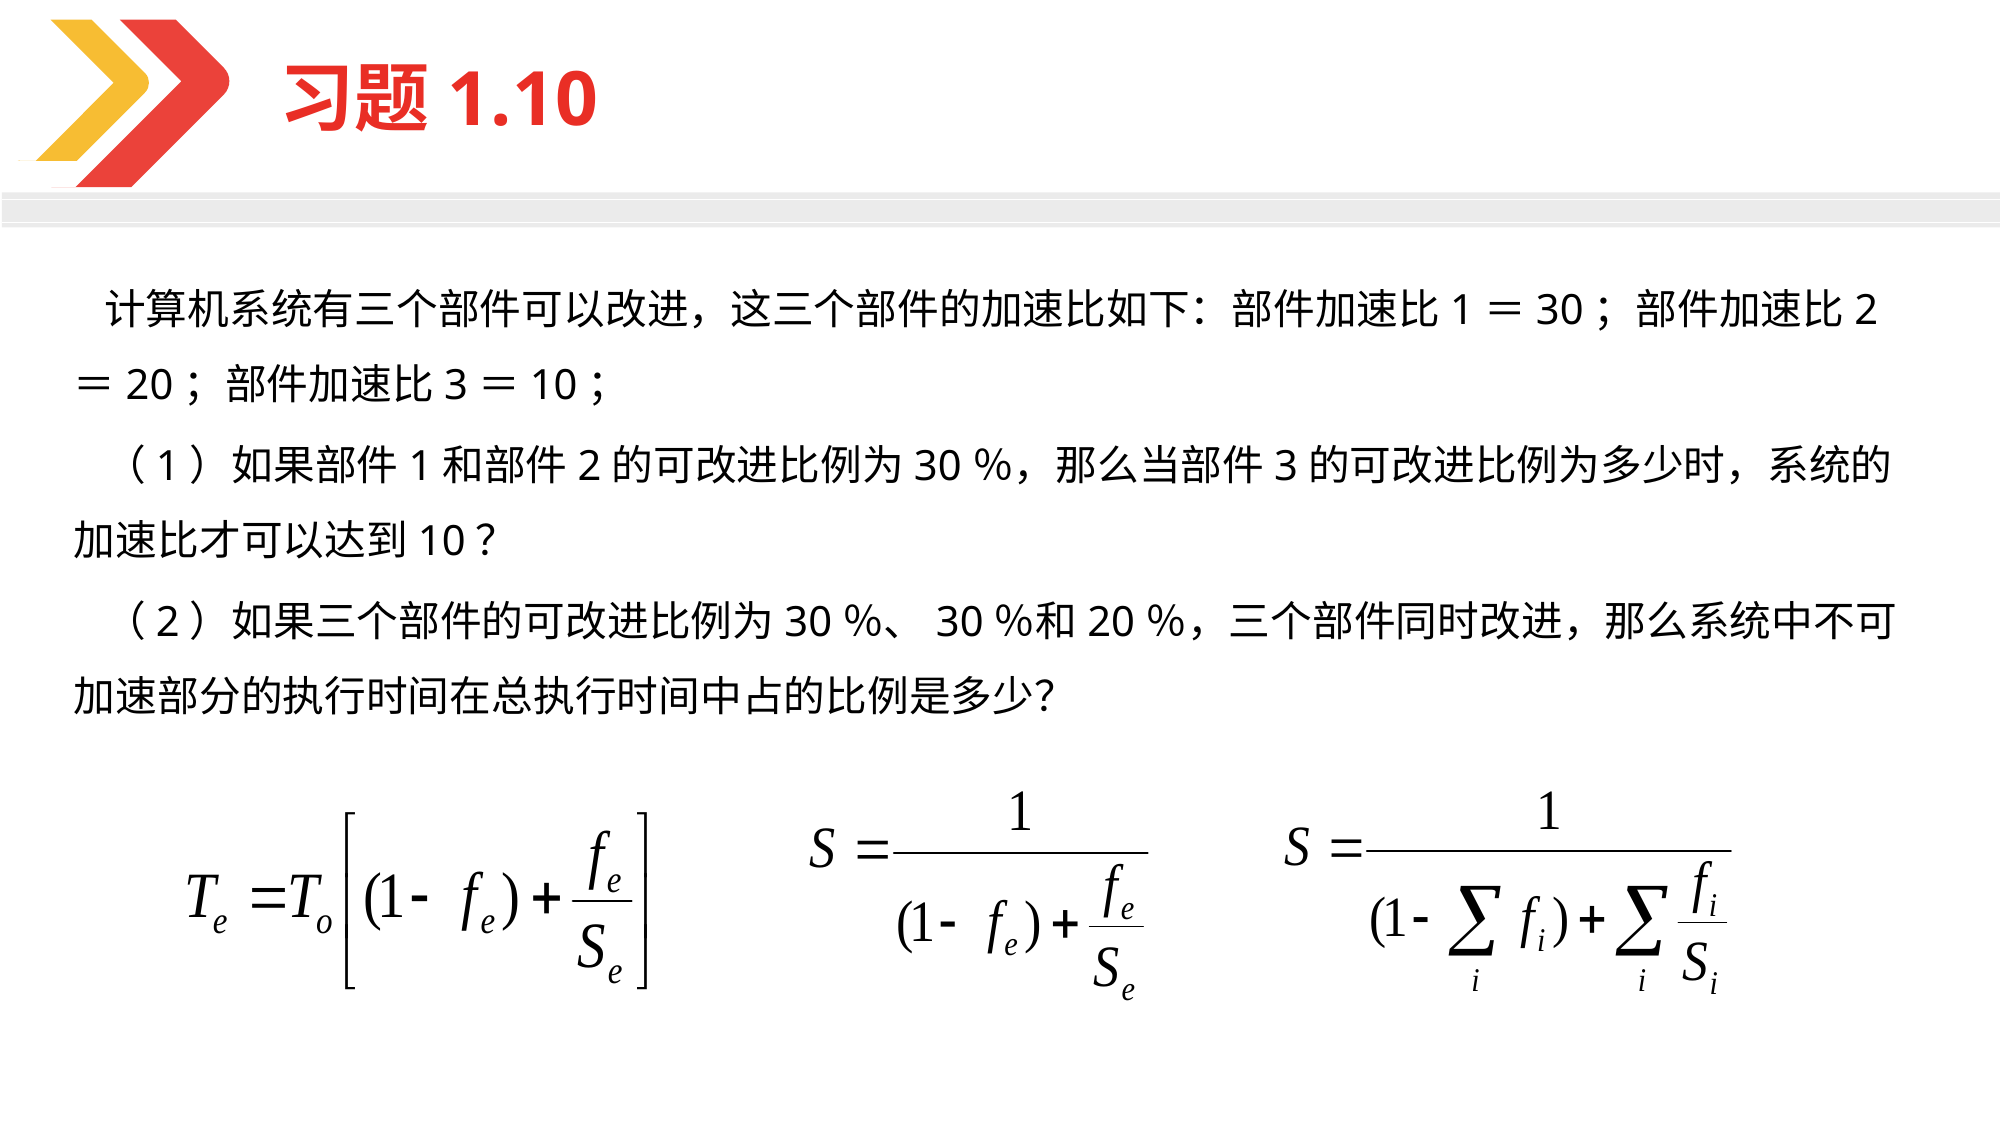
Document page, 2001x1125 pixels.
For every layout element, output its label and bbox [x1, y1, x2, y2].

text_box [0, 6, 1276, 213]
text_box [801, 775, 1158, 1014]
text_box [1275, 775, 1744, 1008]
text_box [1, 192, 2000, 228]
text_box [179, 799, 666, 1004]
